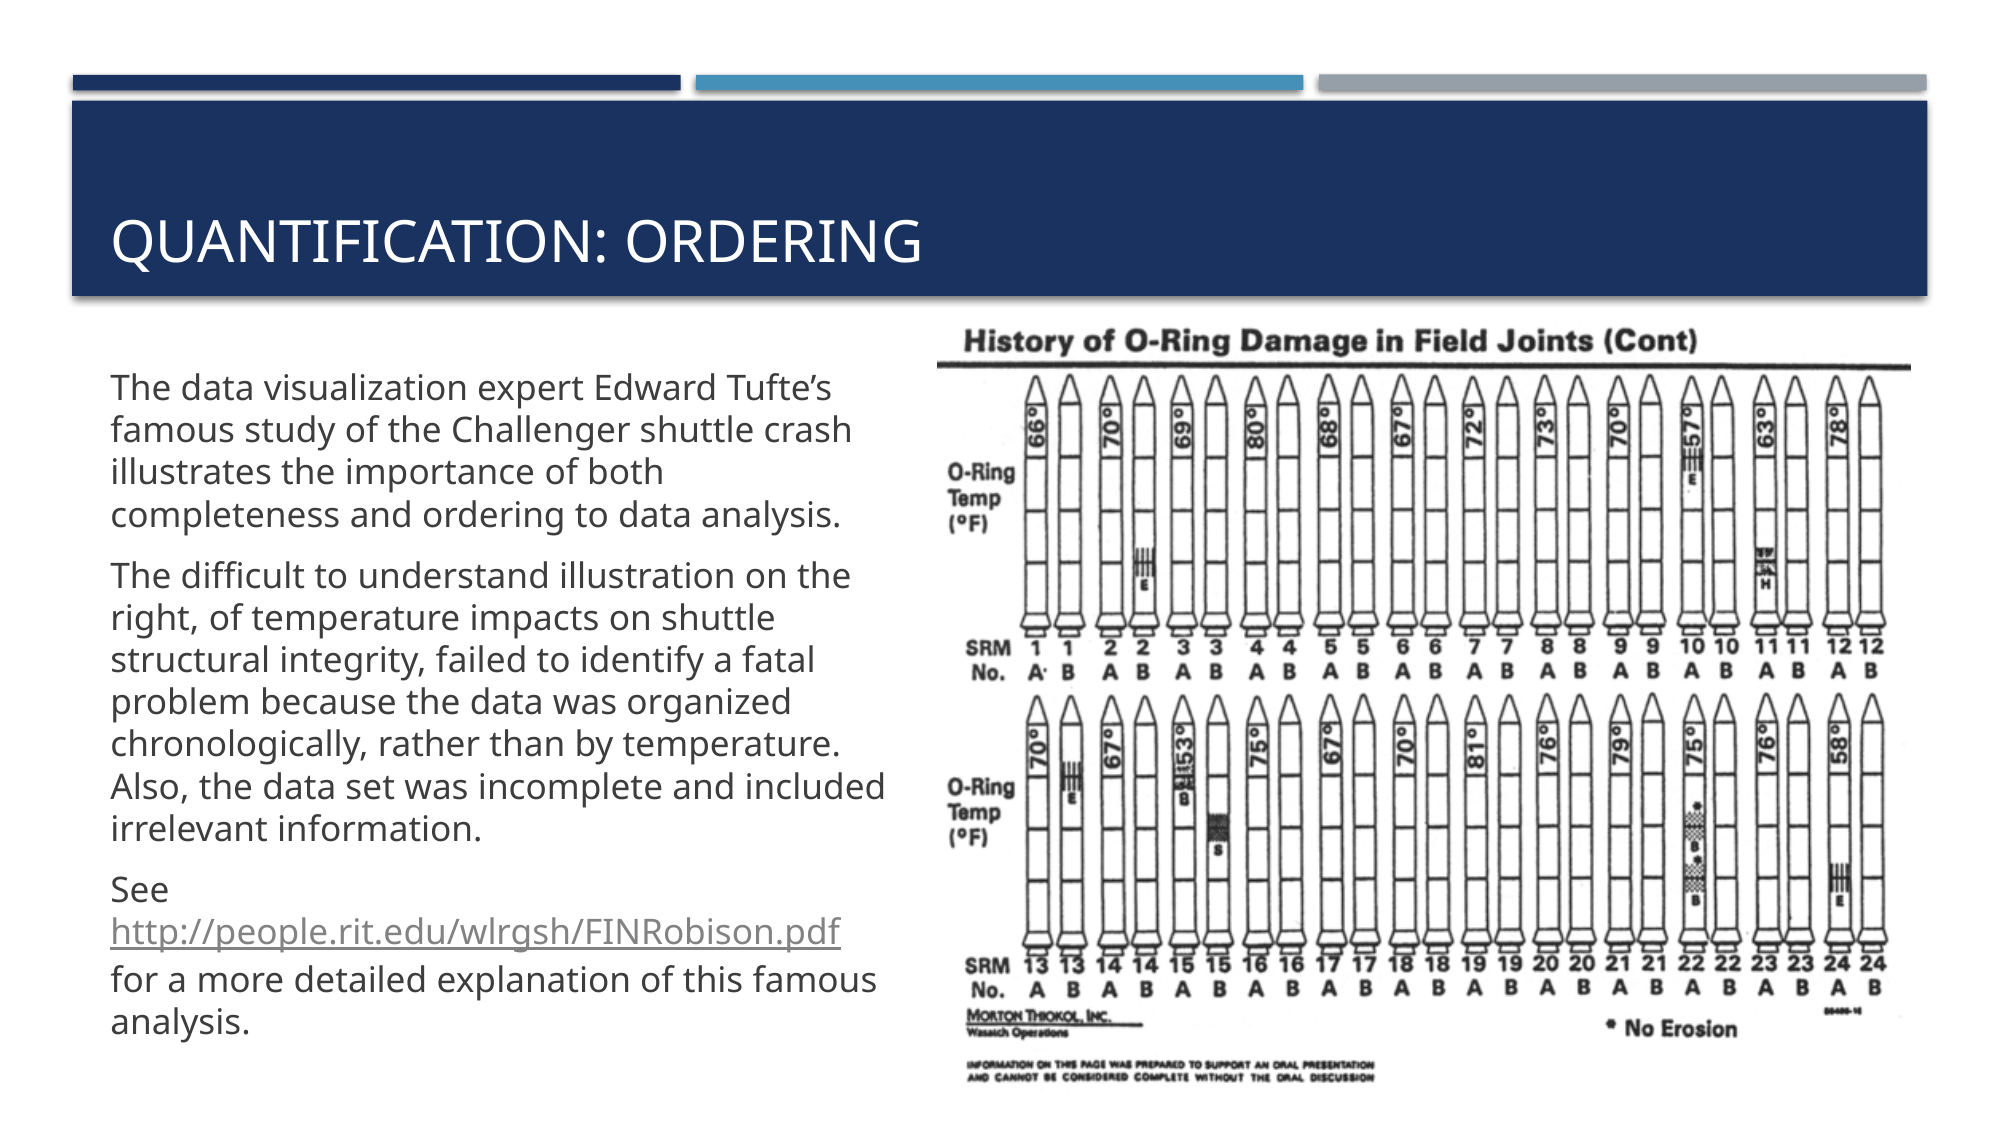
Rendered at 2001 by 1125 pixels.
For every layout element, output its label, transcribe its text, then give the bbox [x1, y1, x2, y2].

list The data visualization expert Edward Tufte’s famous study of the Challenger shuttle crash illustrates the importance of both completeness and ordering to data analysis. The difficult to understand illustration on the right, of temperature impacts on shuttle structural integrity, failed to identify a fatal problem because the data was organized chronologically, rather than by temperature. Also, the data set was incomplete and included irrelevant information. See http://people.rit.edu/wlrgsh/FINRobison.pdf for a more detailed explanation of this famous analysis. [95, 357, 907, 1050]
title Quantification: Ordering [95, 115, 1905, 282]
picture [936, 321, 1912, 1102]
